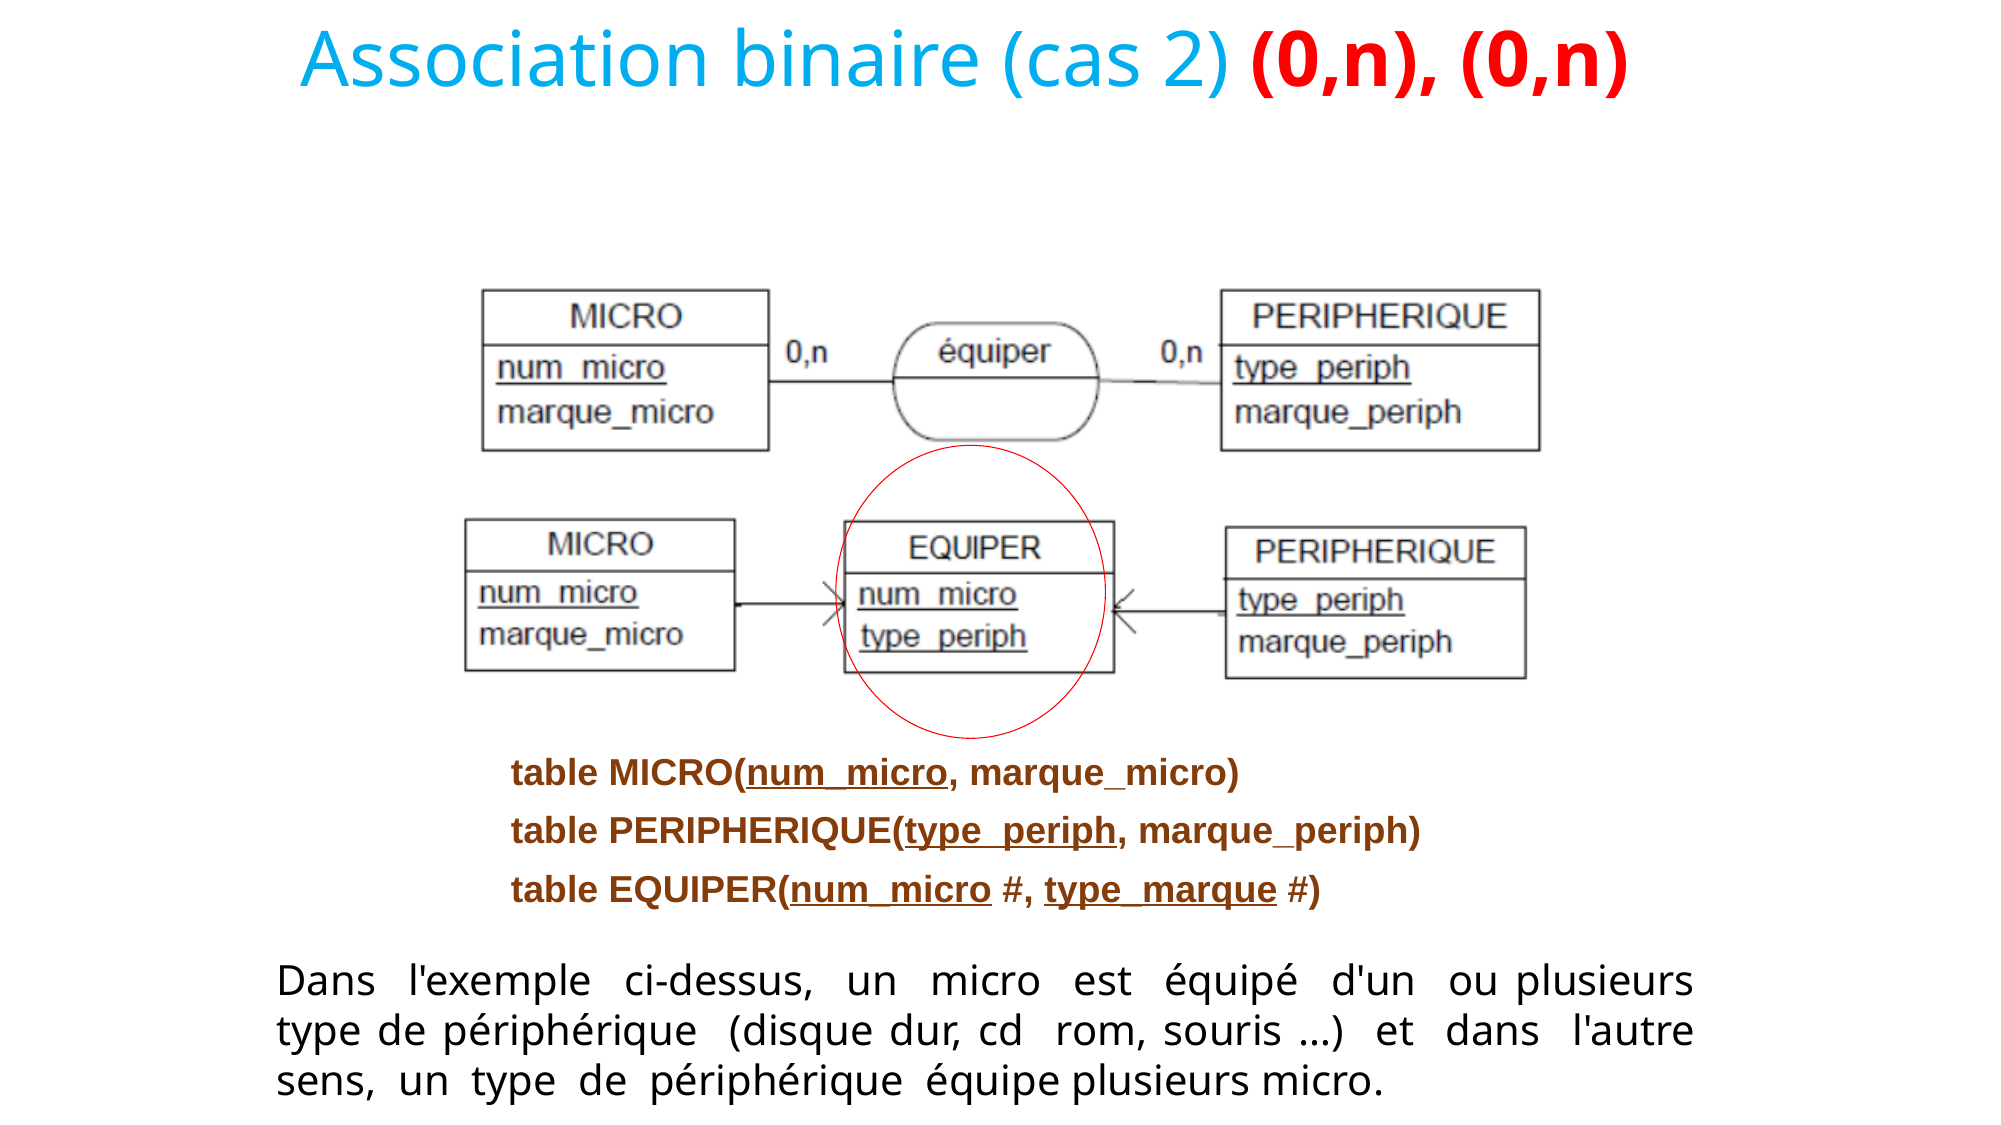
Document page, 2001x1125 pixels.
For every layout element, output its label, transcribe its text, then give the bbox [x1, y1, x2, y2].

text_box [869, 690, 1072, 726]
picture [472, 281, 1545, 455]
text_box [855, 455, 1086, 515]
title Association binaire (cas 2) (0,n), (0,n) [285, 11, 1703, 112]
picture [460, 515, 1532, 690]
text_box Dans l'exemple ci-dessus, un micro est équipé d'un ou plusieurs type de périphérique (disque dur, cd rom, souris …) et dans l'autre sens, un type de périphérique équipe plusieurs micro. [261, 946, 1727, 1112]
text_box table MICRO(num_micro, marque_micro) table PERIPHERIQUE(type_periph, marque_periph) table EQUIPER(num_micro #, type_marque #) [496, 726, 1659, 918]
